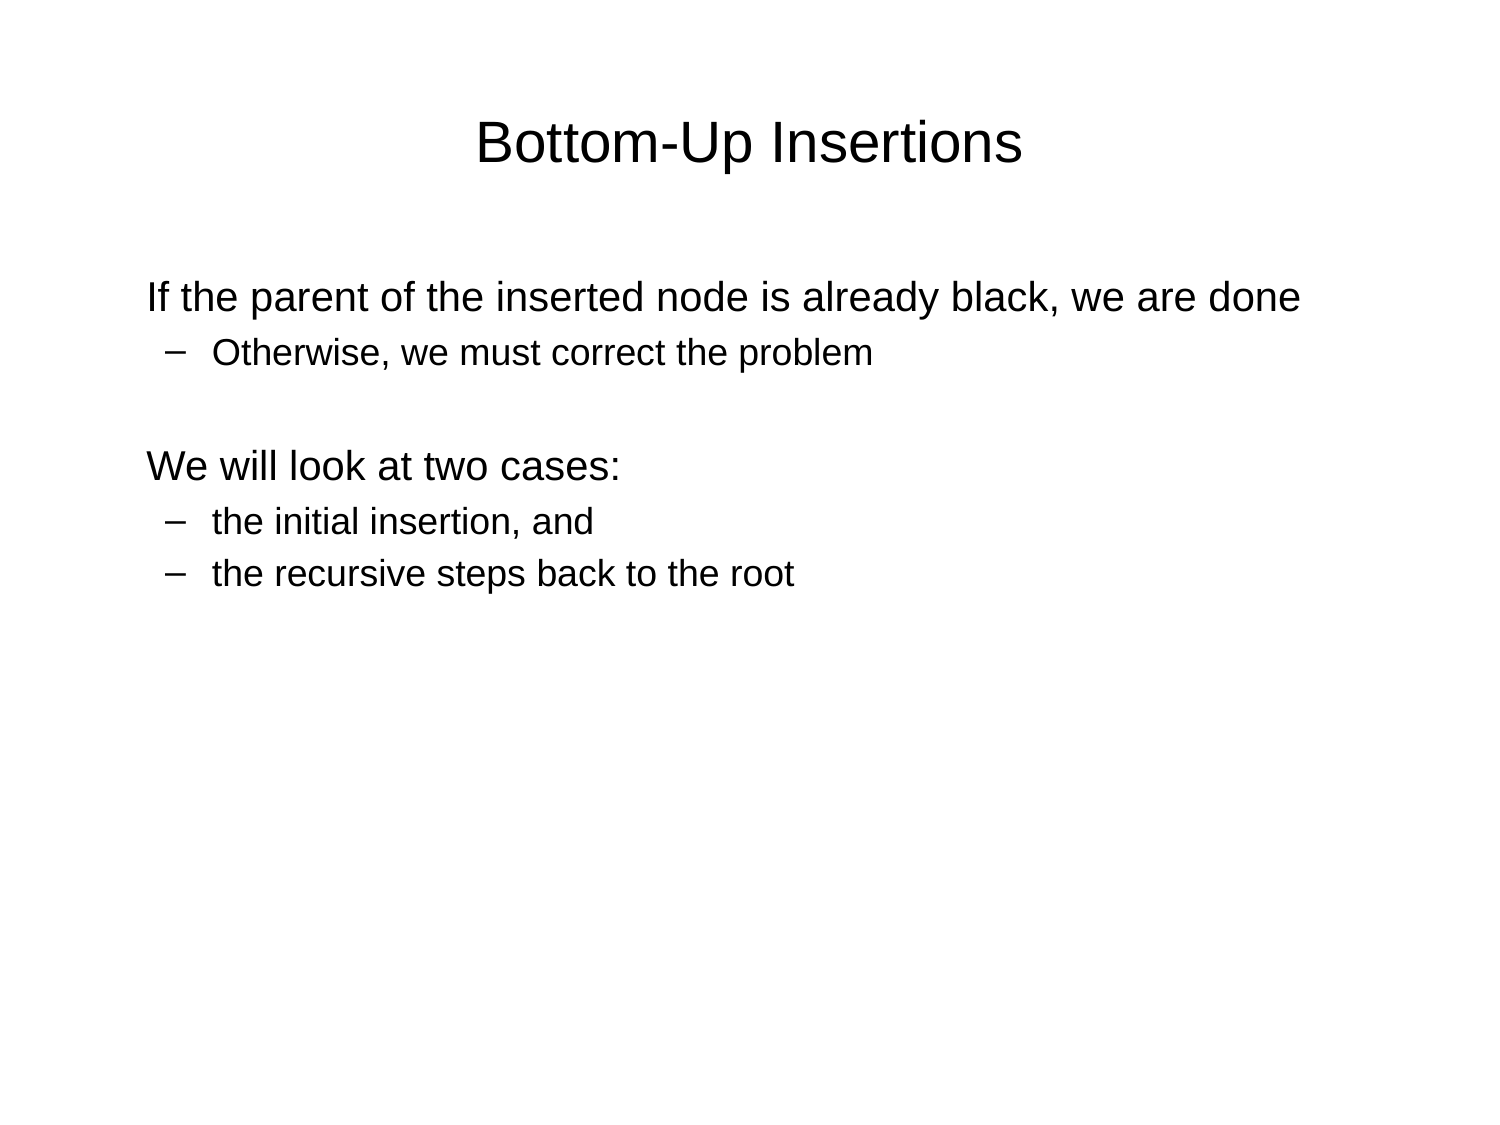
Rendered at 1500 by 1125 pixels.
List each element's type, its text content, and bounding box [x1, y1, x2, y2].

title Bottom-Up Insertions [74, 44, 1426, 233]
list If the parent of the inserted node is already black, we are done Otherwise, we must correct the problem We will look at two cases: the initial insertion, and the recursive steps back to the root [74, 262, 1426, 1006]
